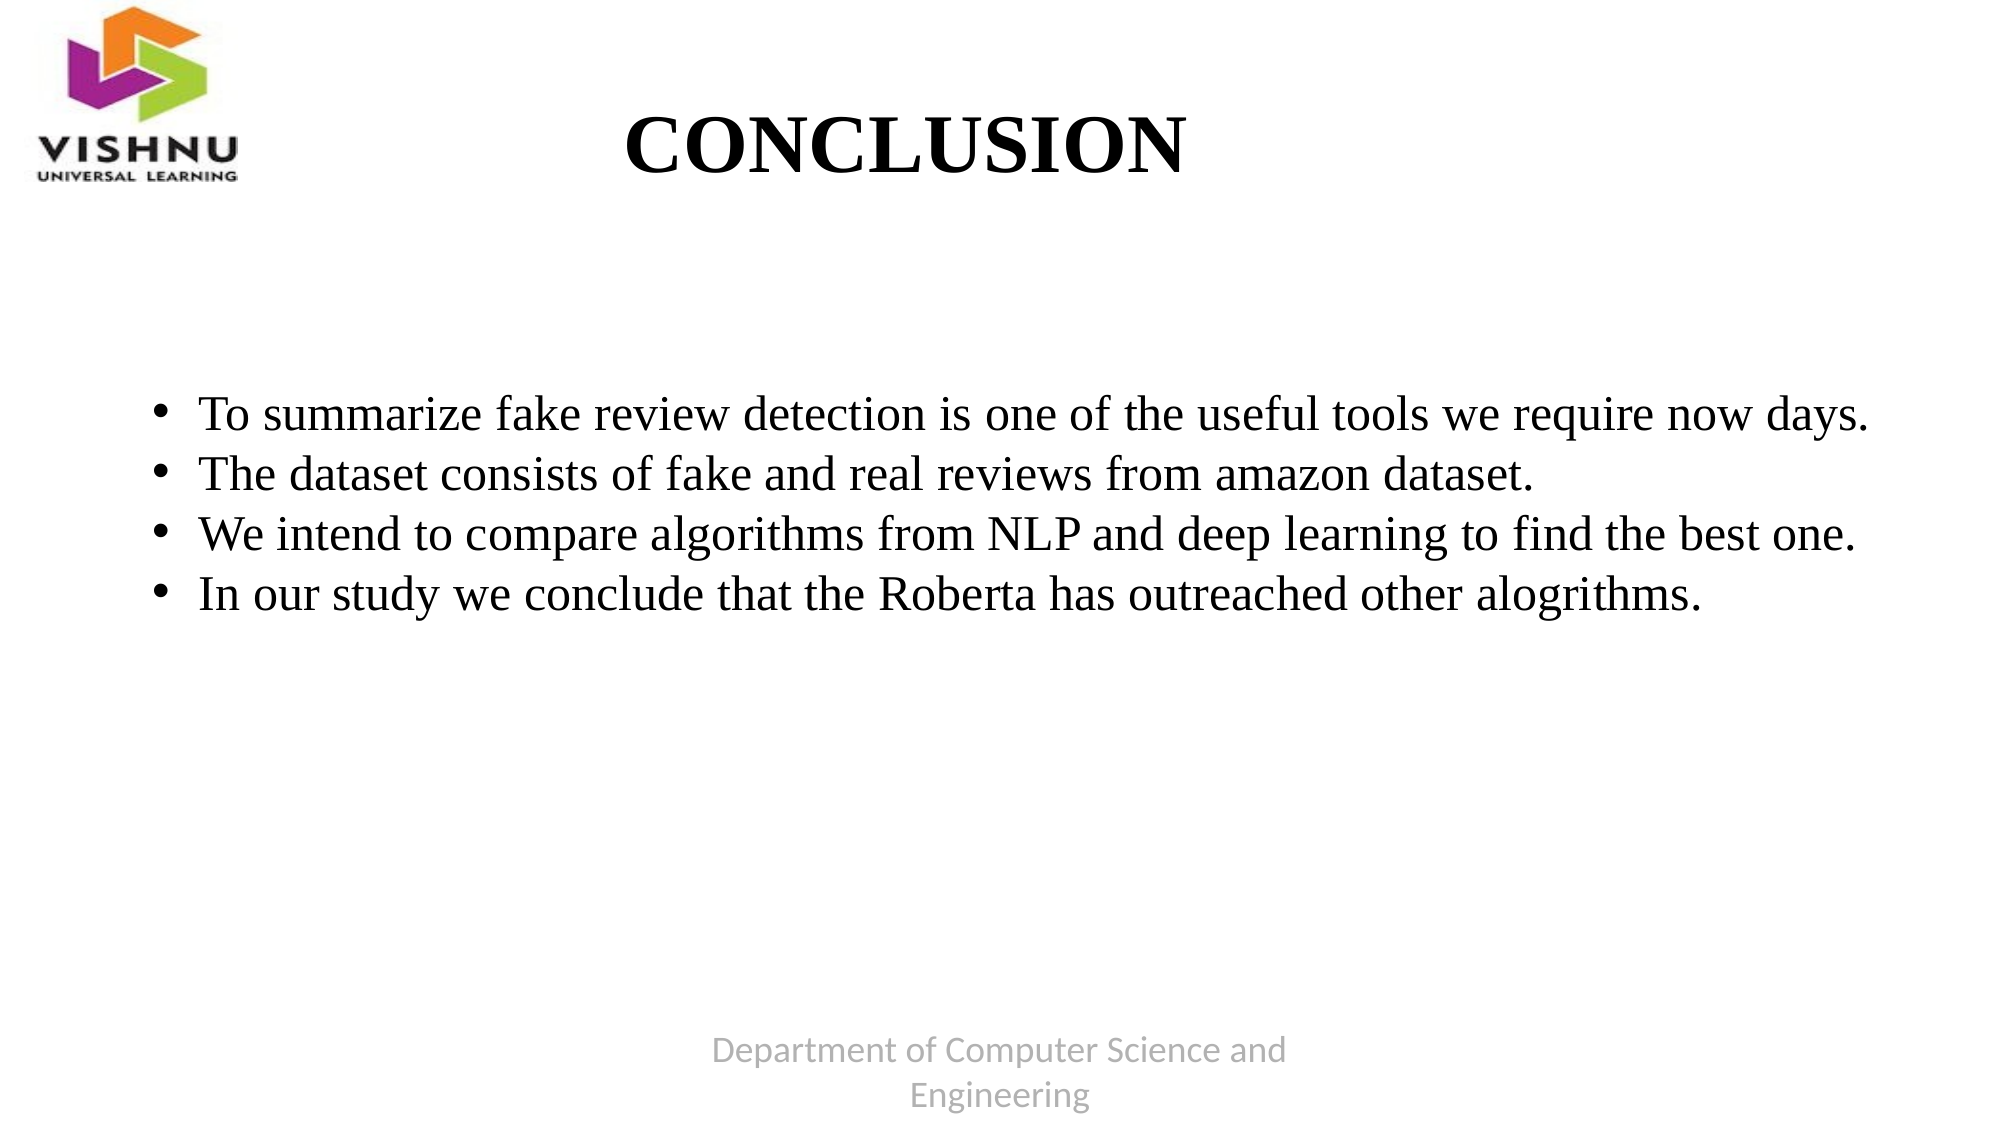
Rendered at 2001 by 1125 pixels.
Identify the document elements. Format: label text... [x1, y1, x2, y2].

title CONCLUSION [623, 88, 1493, 277]
footer Department of Computer Science and Engineering [680, 1024, 1320, 1071]
list To summarize fake review detection is one of the useful tools we require now days. The dataset consists of fake and real reviews from amazon dataset. We intend to compare algorithms from NLP and deep learning to find the best one. In our study we conclude that the Roberta has outreached other alogrithms. [152, 380, 1940, 1019]
picture [24, 0, 238, 182]
